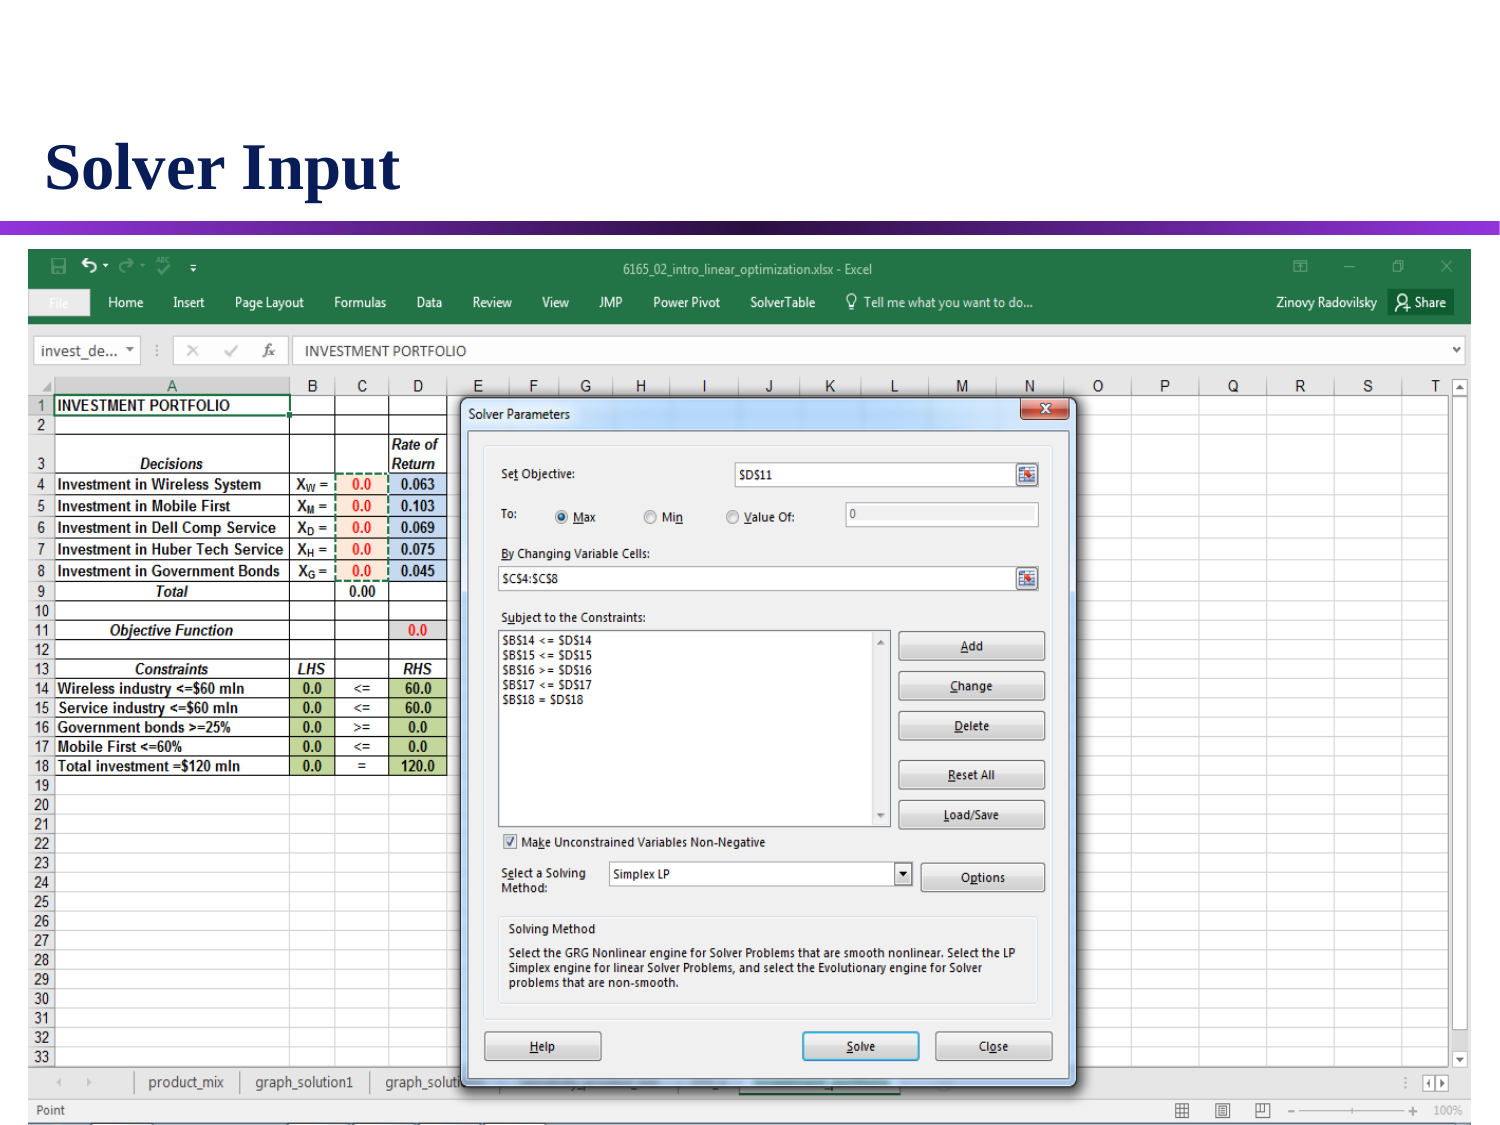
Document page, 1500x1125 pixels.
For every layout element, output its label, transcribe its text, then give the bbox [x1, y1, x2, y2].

picture [28, 249, 1471, 1125]
title Solver Input [29, 24, 1471, 211]
